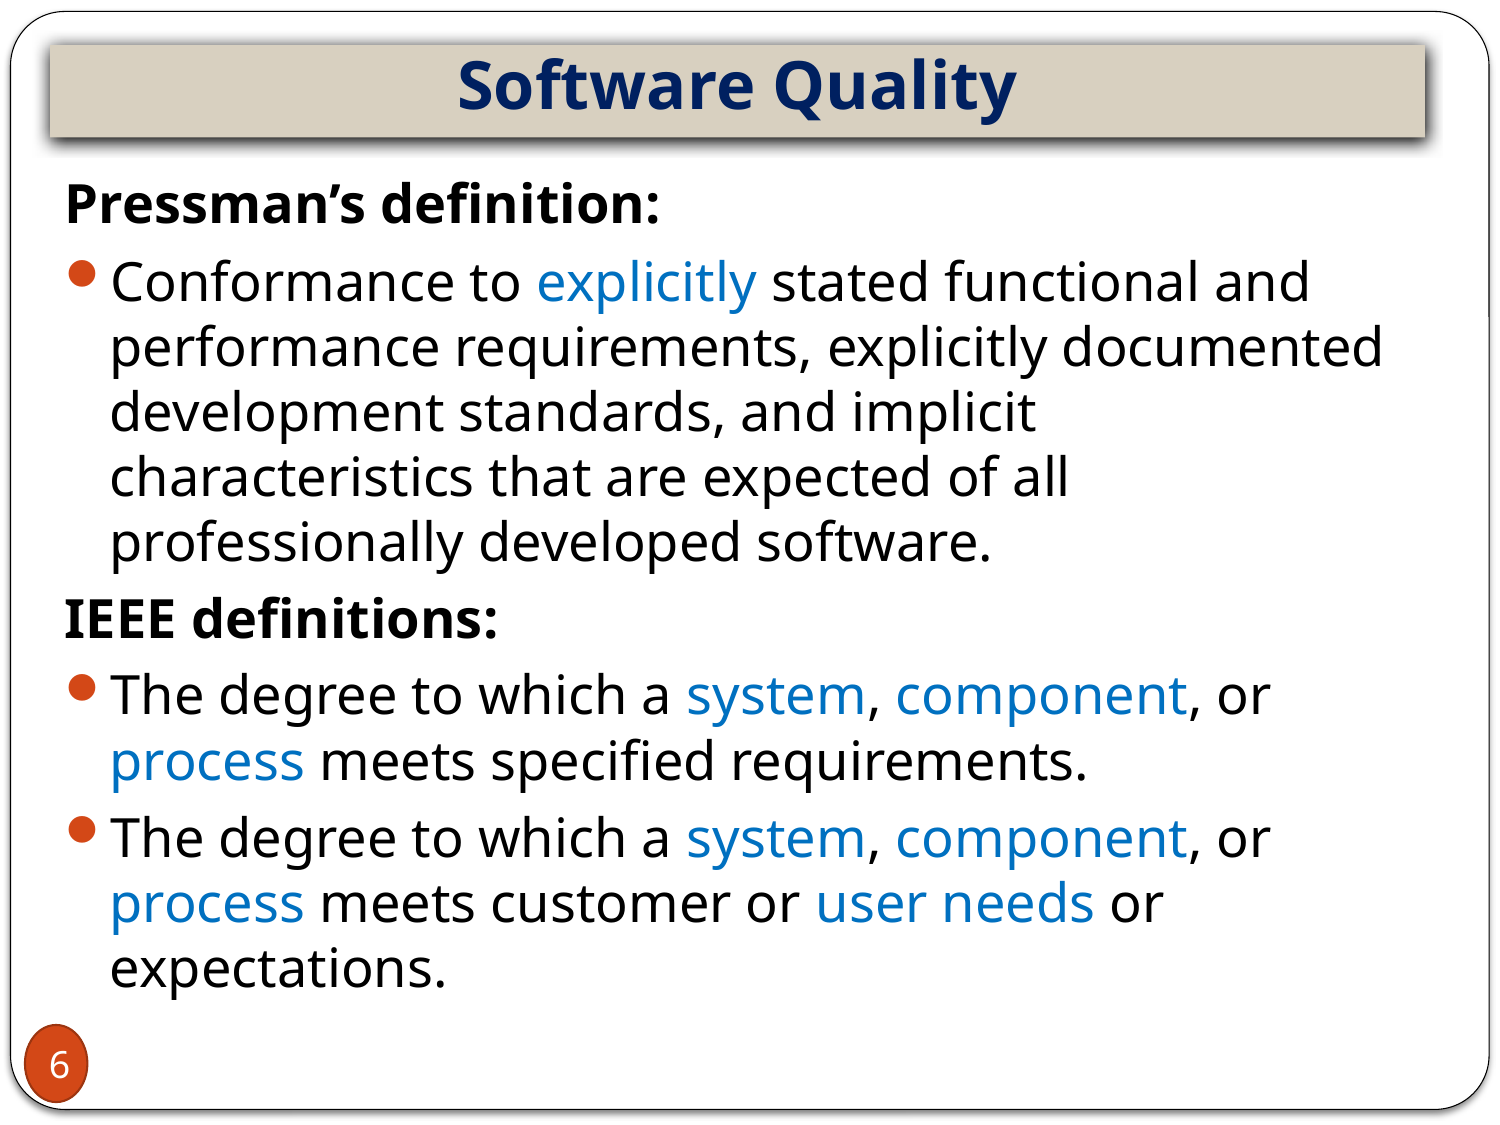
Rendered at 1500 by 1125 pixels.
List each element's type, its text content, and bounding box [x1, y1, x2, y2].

title Software Quality [50, 45, 1425, 138]
list Pressman’s definition: Conformance to explicitly stated functional and performance requirements, explicitly documented development standards, and implicit characteristics that are expected of all professionally developed software. IEEE definitions: The degree to which a system, component, or process meets specified requirements. The degree to which a system, component, or process meets customer or user needs or expectations. [50, 162, 1425, 1063]
text_box 6 [23, 1023, 89, 1104]
